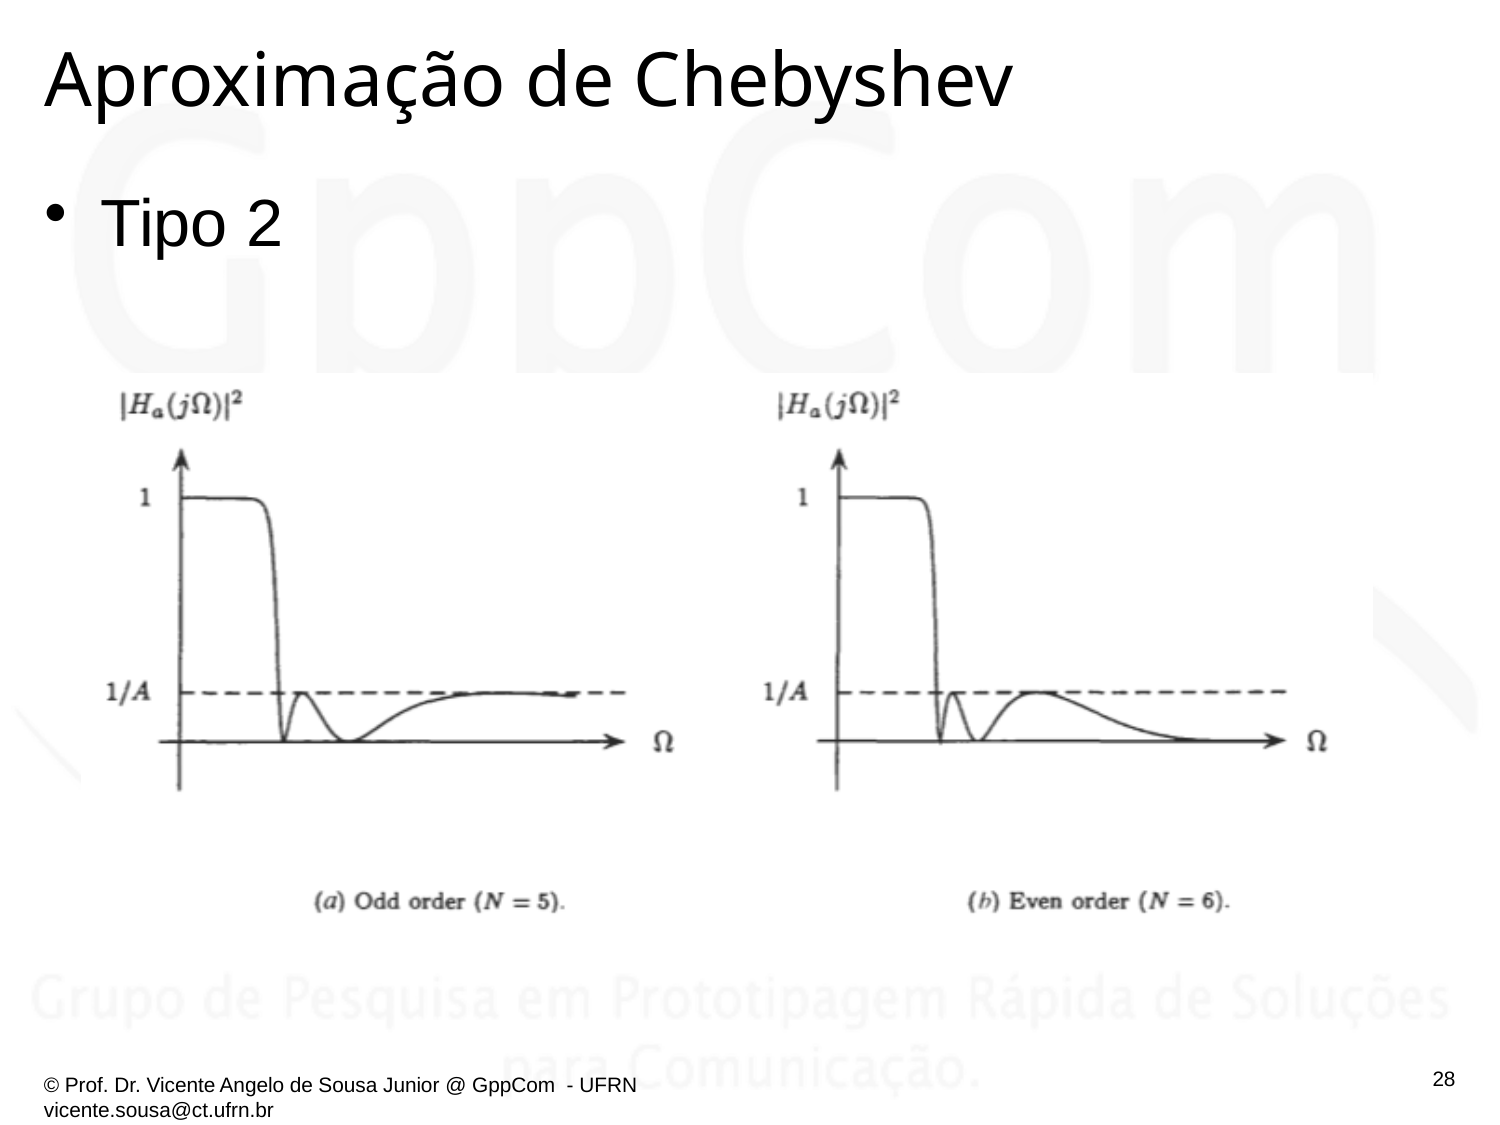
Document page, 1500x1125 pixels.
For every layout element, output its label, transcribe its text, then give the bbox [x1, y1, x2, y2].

list Tipo 2 [29, 172, 1438, 1036]
slide_number 28 [1257, 1058, 1471, 1107]
title Aproximação de Chebyshev [29, 7, 1393, 146]
picture [80, 373, 1373, 918]
